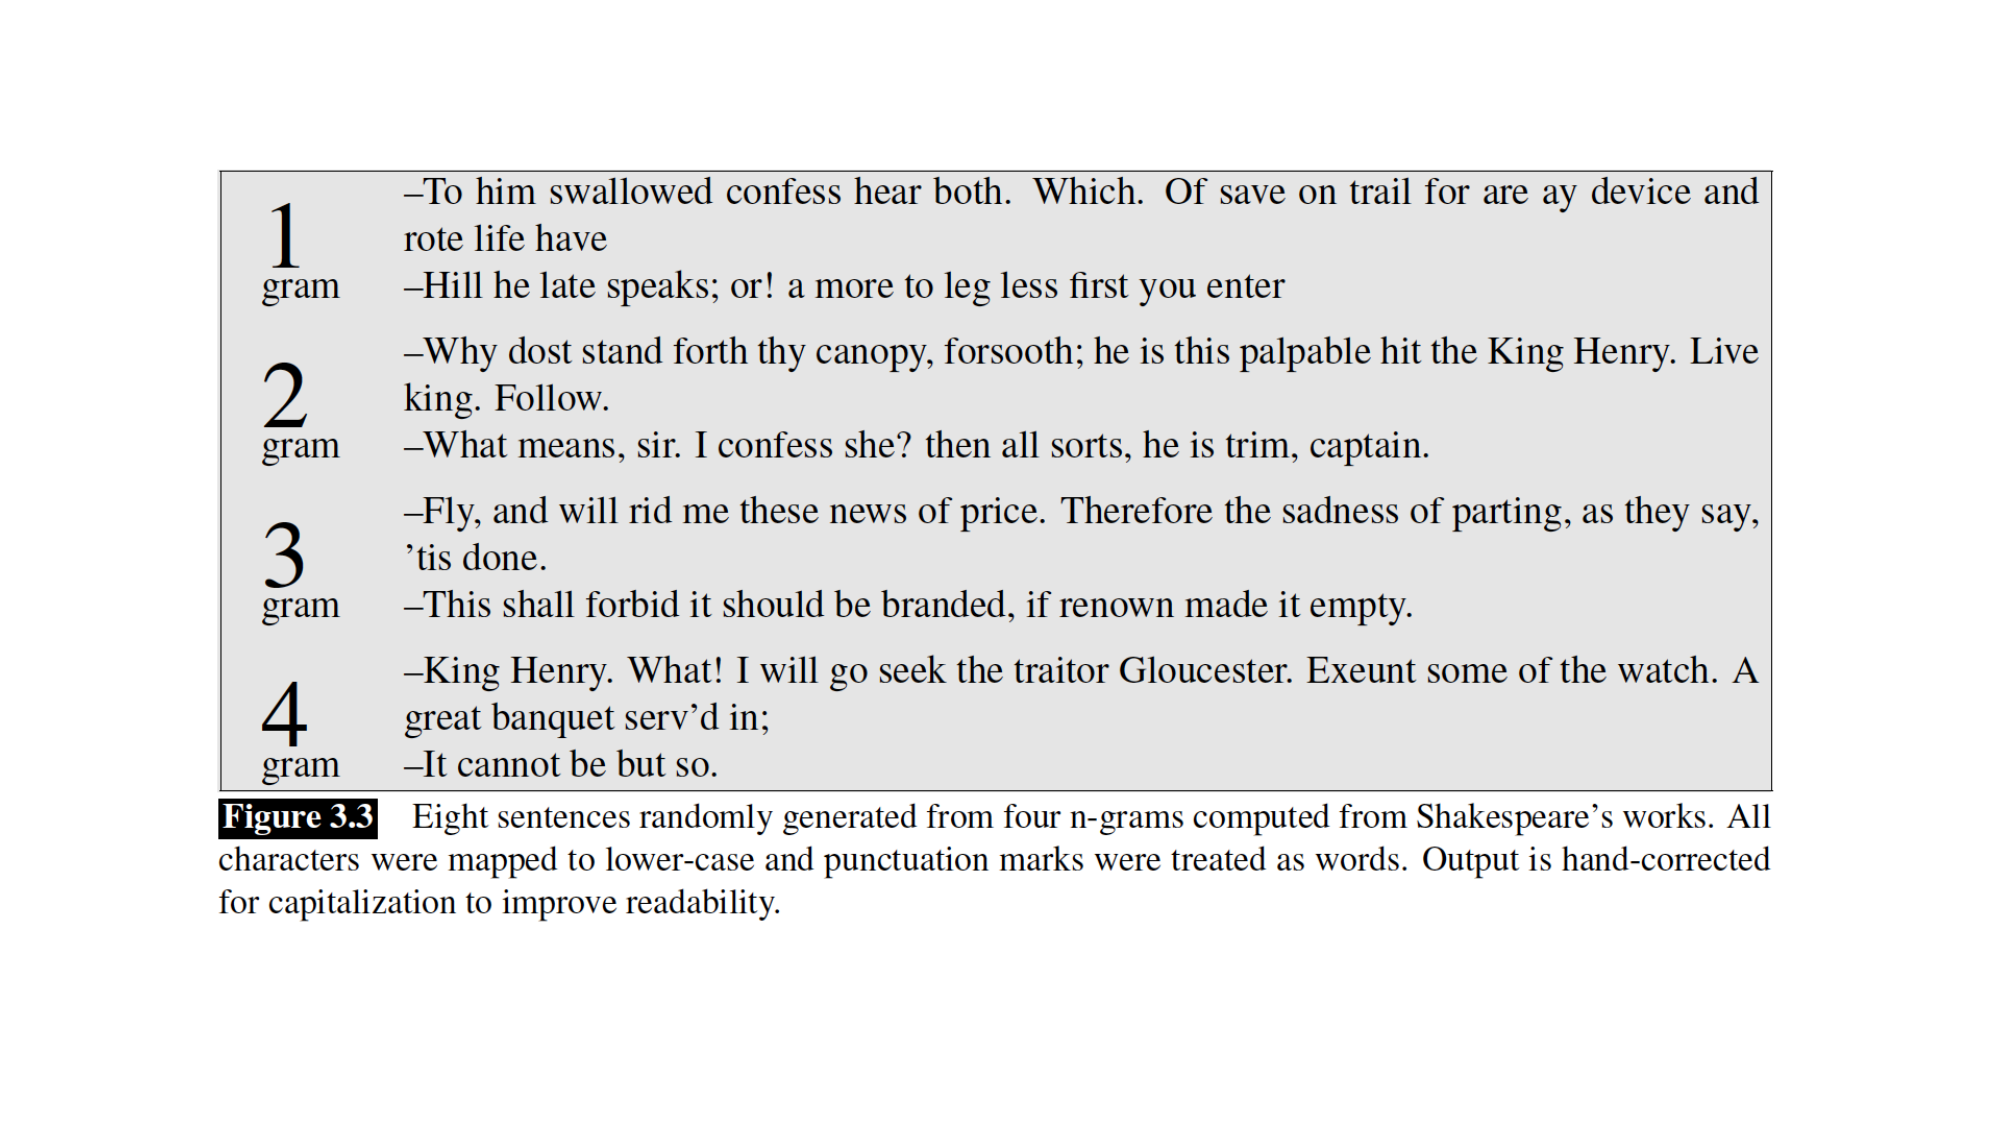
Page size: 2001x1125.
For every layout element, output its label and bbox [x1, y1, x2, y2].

picture [209, 155, 1791, 929]
